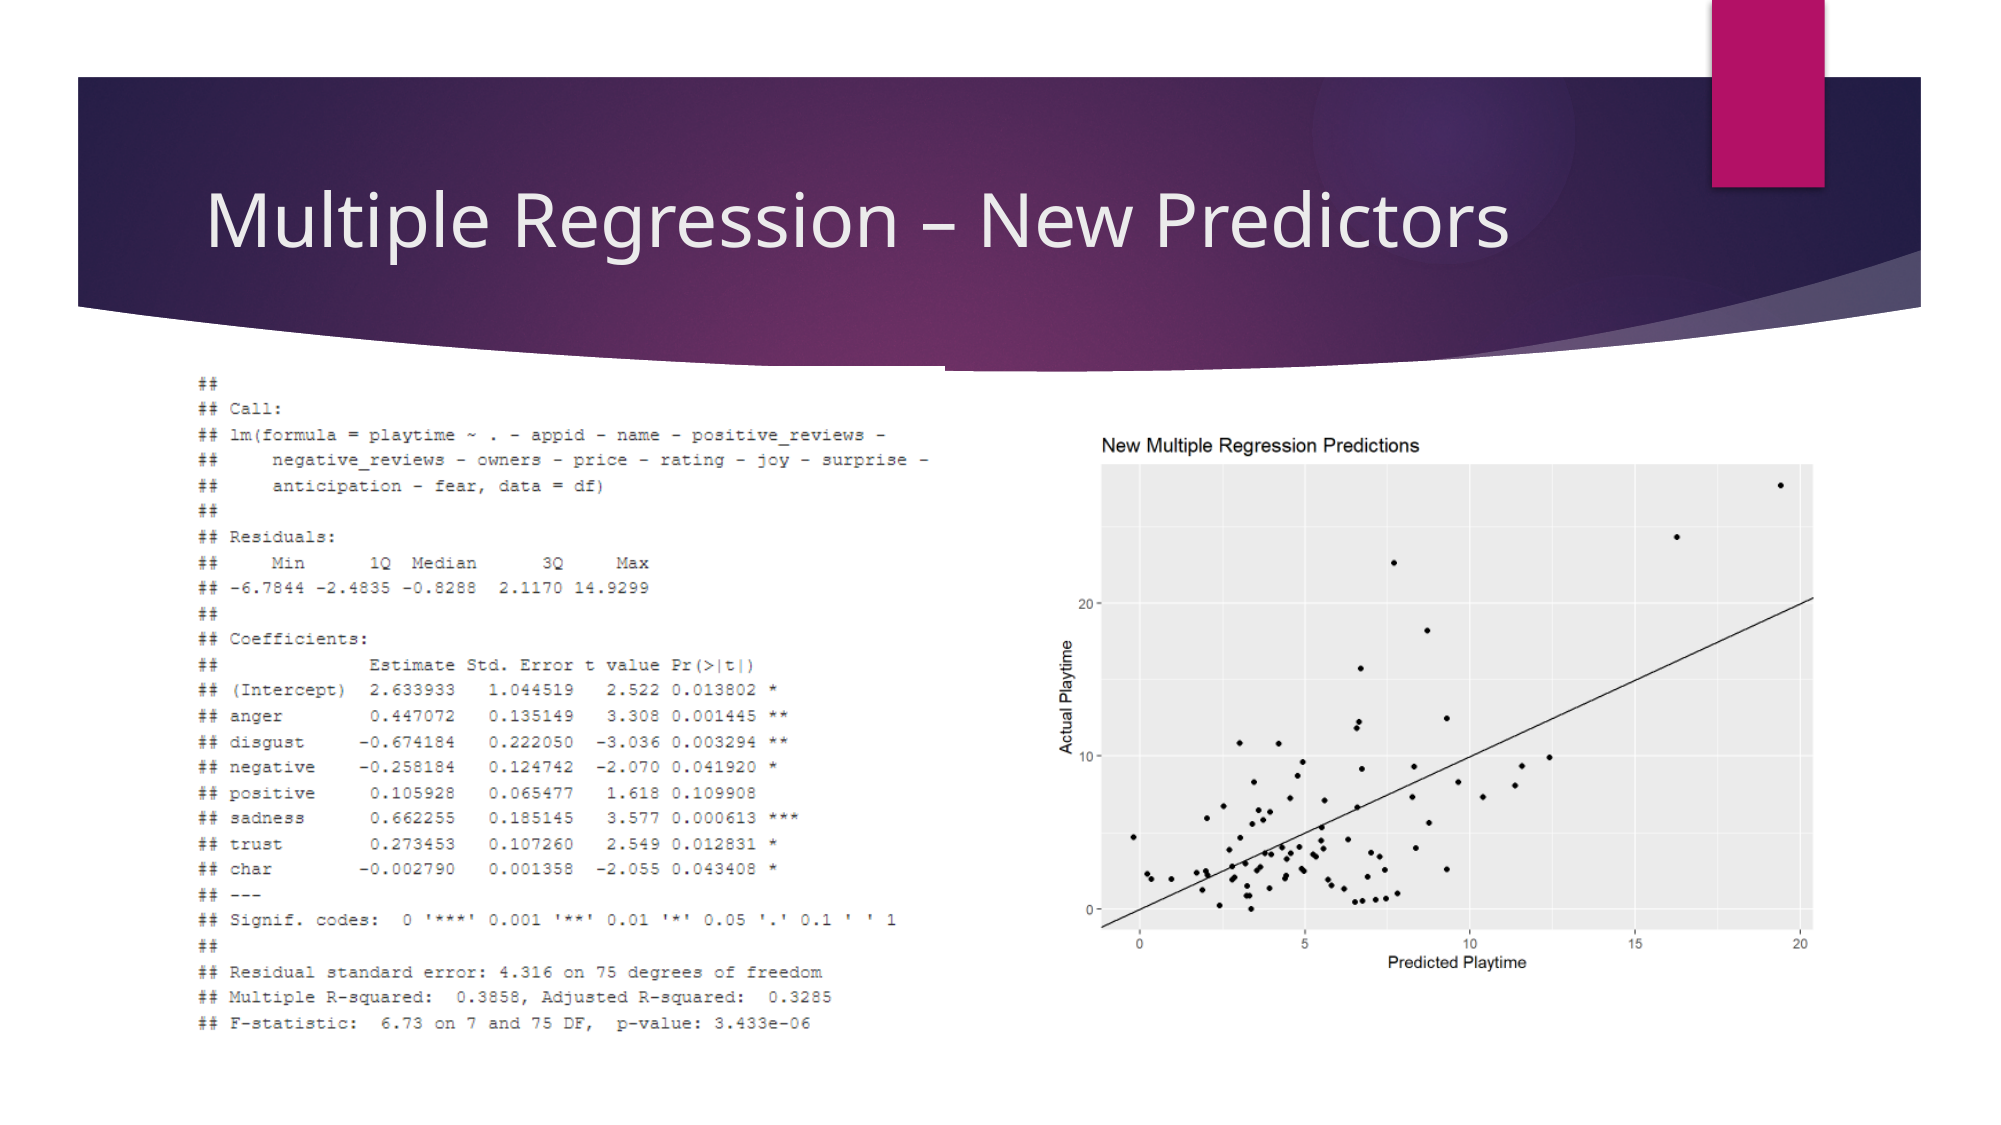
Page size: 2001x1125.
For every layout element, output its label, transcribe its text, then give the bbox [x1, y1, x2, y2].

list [1055, 431, 1848, 983]
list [189, 365, 945, 1049]
title Multiple Regression – New Predictors [189, 159, 1627, 276]
